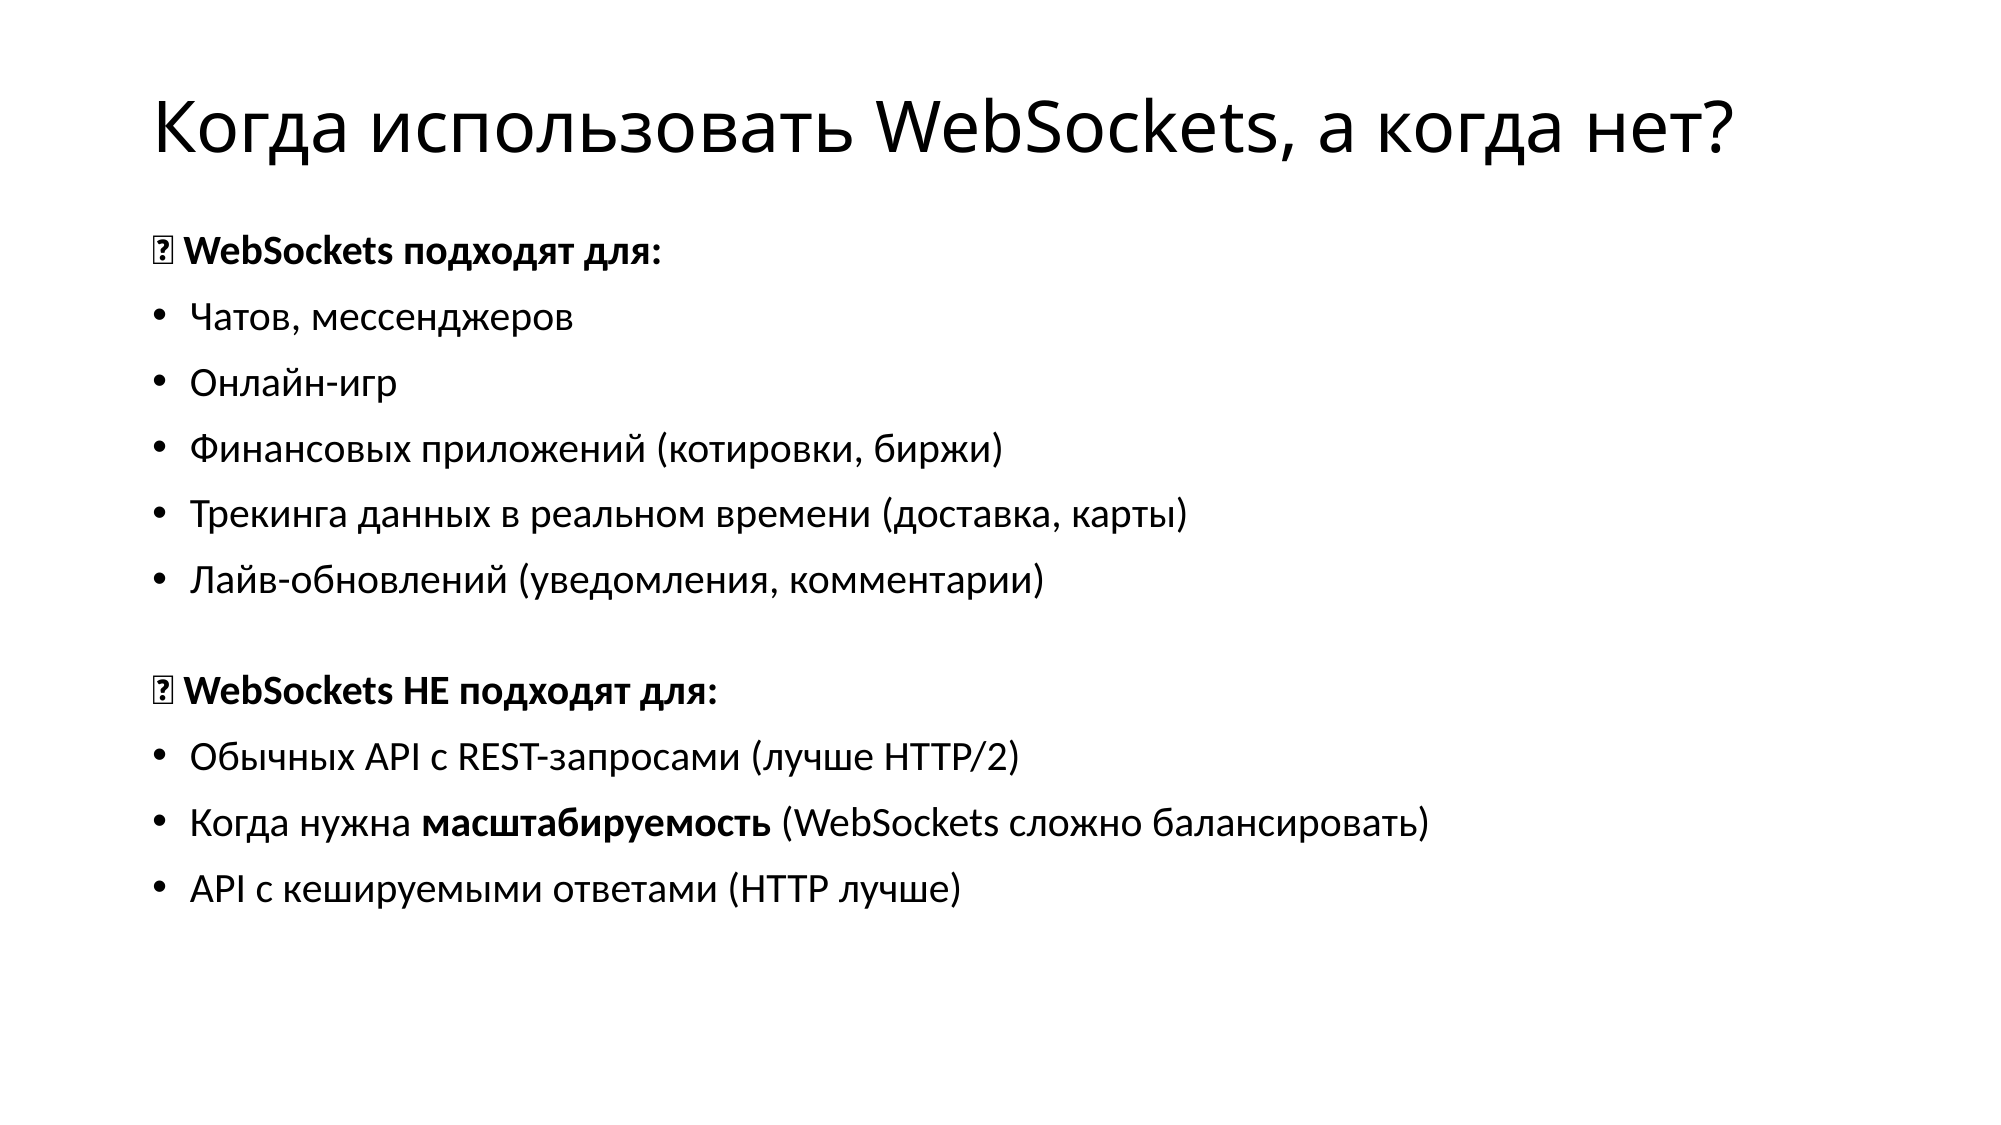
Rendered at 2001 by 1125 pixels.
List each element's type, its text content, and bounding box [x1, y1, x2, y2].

list ✅ WebSockets подходят для: Чатов, мессенджеров Онлайн-игр Финансовых приложений (котировки, биржи) Трекинга данных в реальном времени (доставка, карты) Лайв-обновлений (уведомления, комментарии) ❌ WebSockets НЕ подходят для: Обычных API с REST-запросами (лучше HTTP/2) Когда нужна масштабируемость (WebSockets сложно балансировать) API с кешируемыми ответами (HTTP лучше) [137, 221, 1863, 1066]
title Когда использовать WebSockets, а когда нет? [137, 59, 1863, 199]
